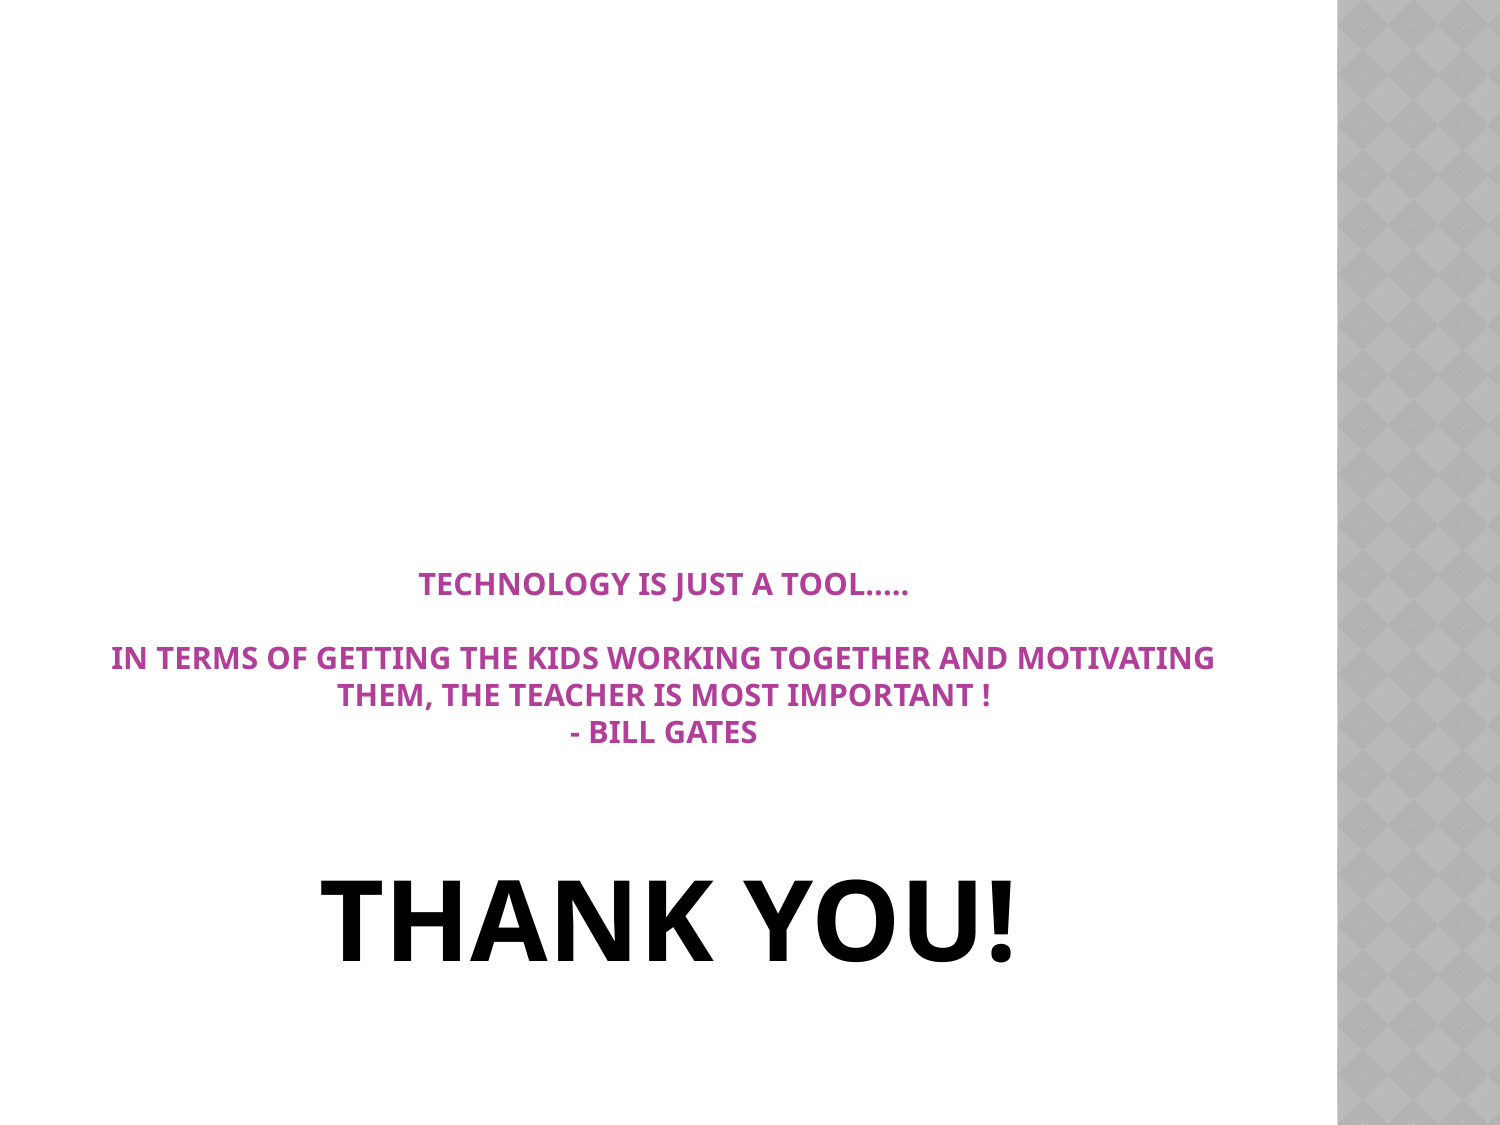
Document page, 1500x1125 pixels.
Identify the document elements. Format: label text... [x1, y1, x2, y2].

title Technology is just a tool..... In terms of getting the kids working together and motivating them, the teacher is most important ! - bill gates [70, 562, 1258, 750]
text_box THANK YOU! [74, 849, 1263, 985]
